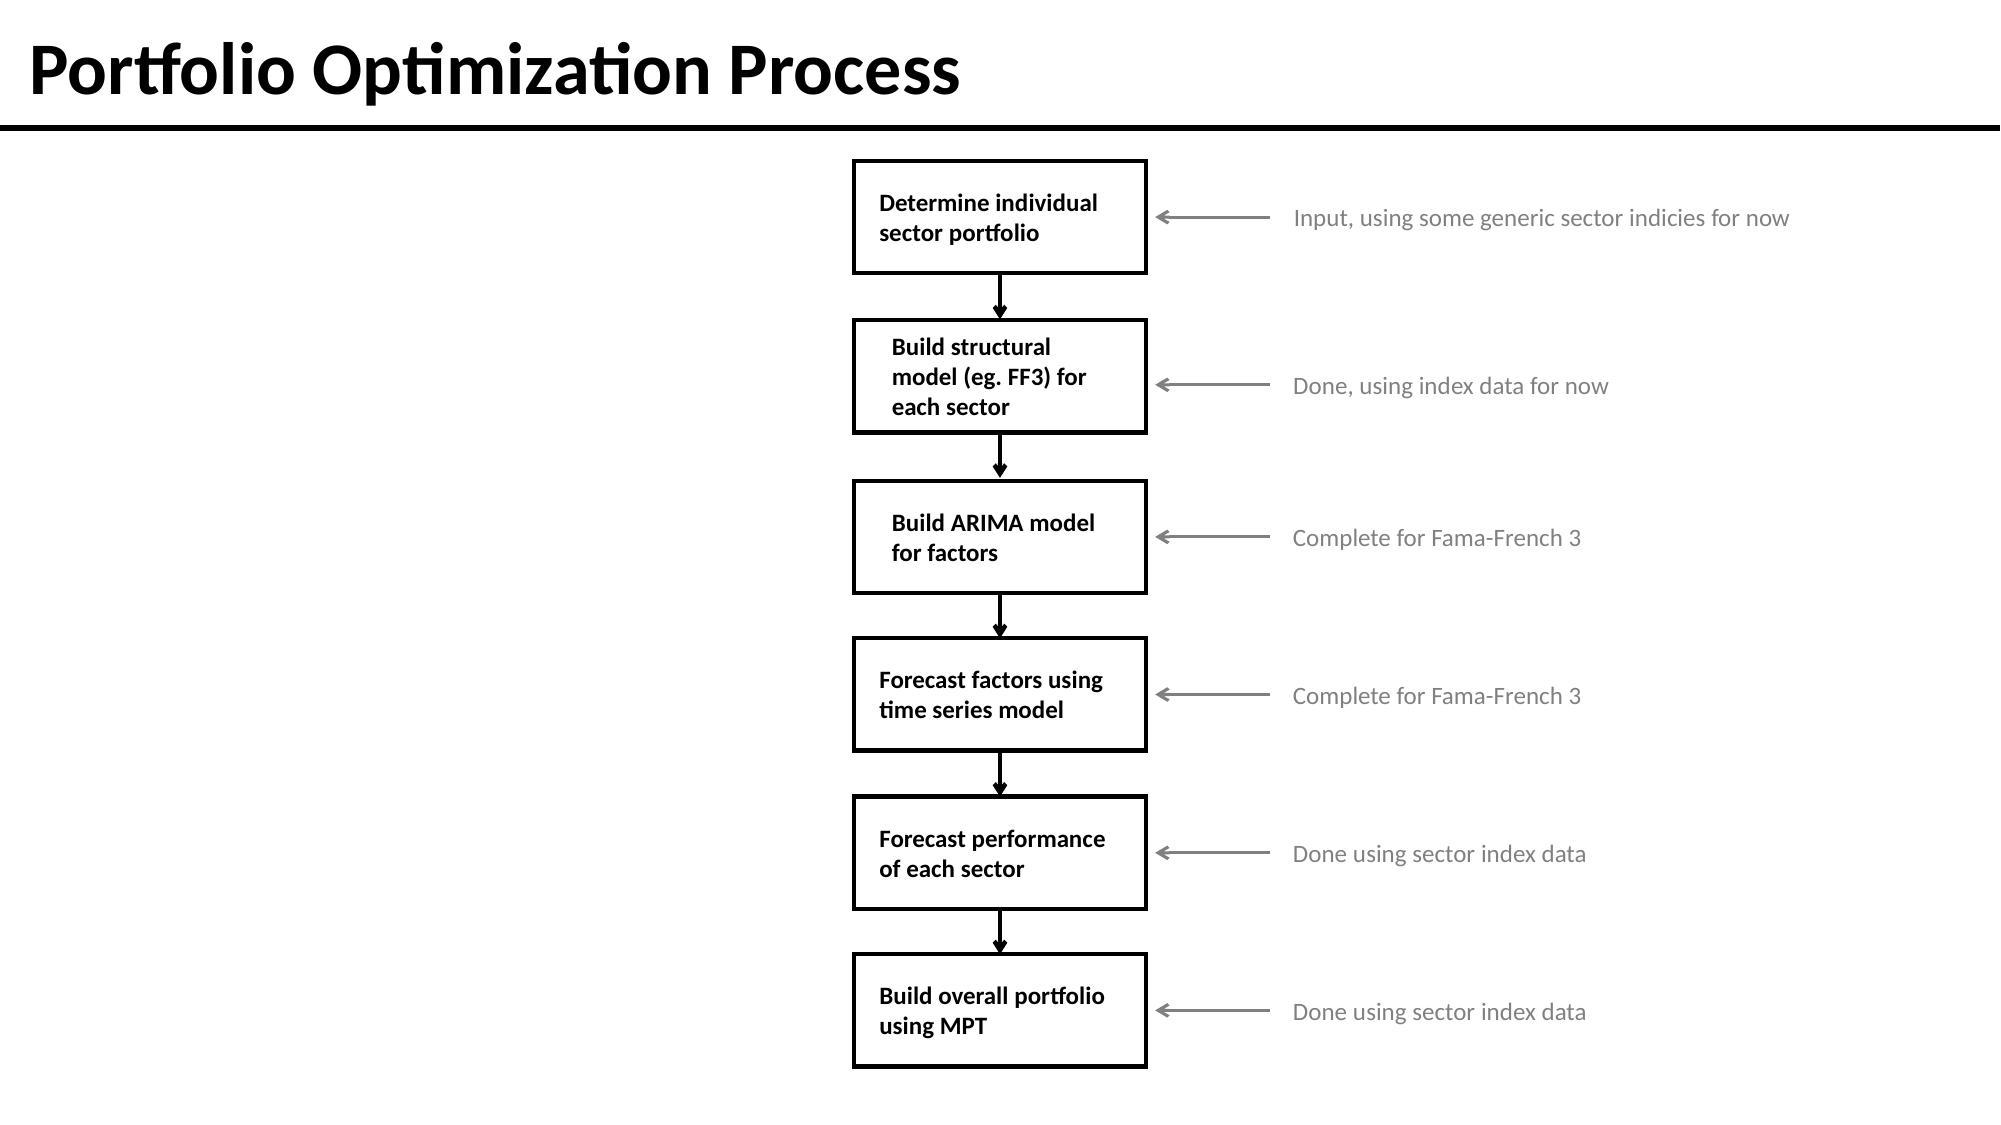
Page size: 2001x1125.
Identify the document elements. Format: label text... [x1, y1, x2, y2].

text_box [1155, 194, 1809, 1034]
text_box Portfolio Optimization Process [14, 12, 1740, 117]
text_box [854, 160, 1146, 1067]
